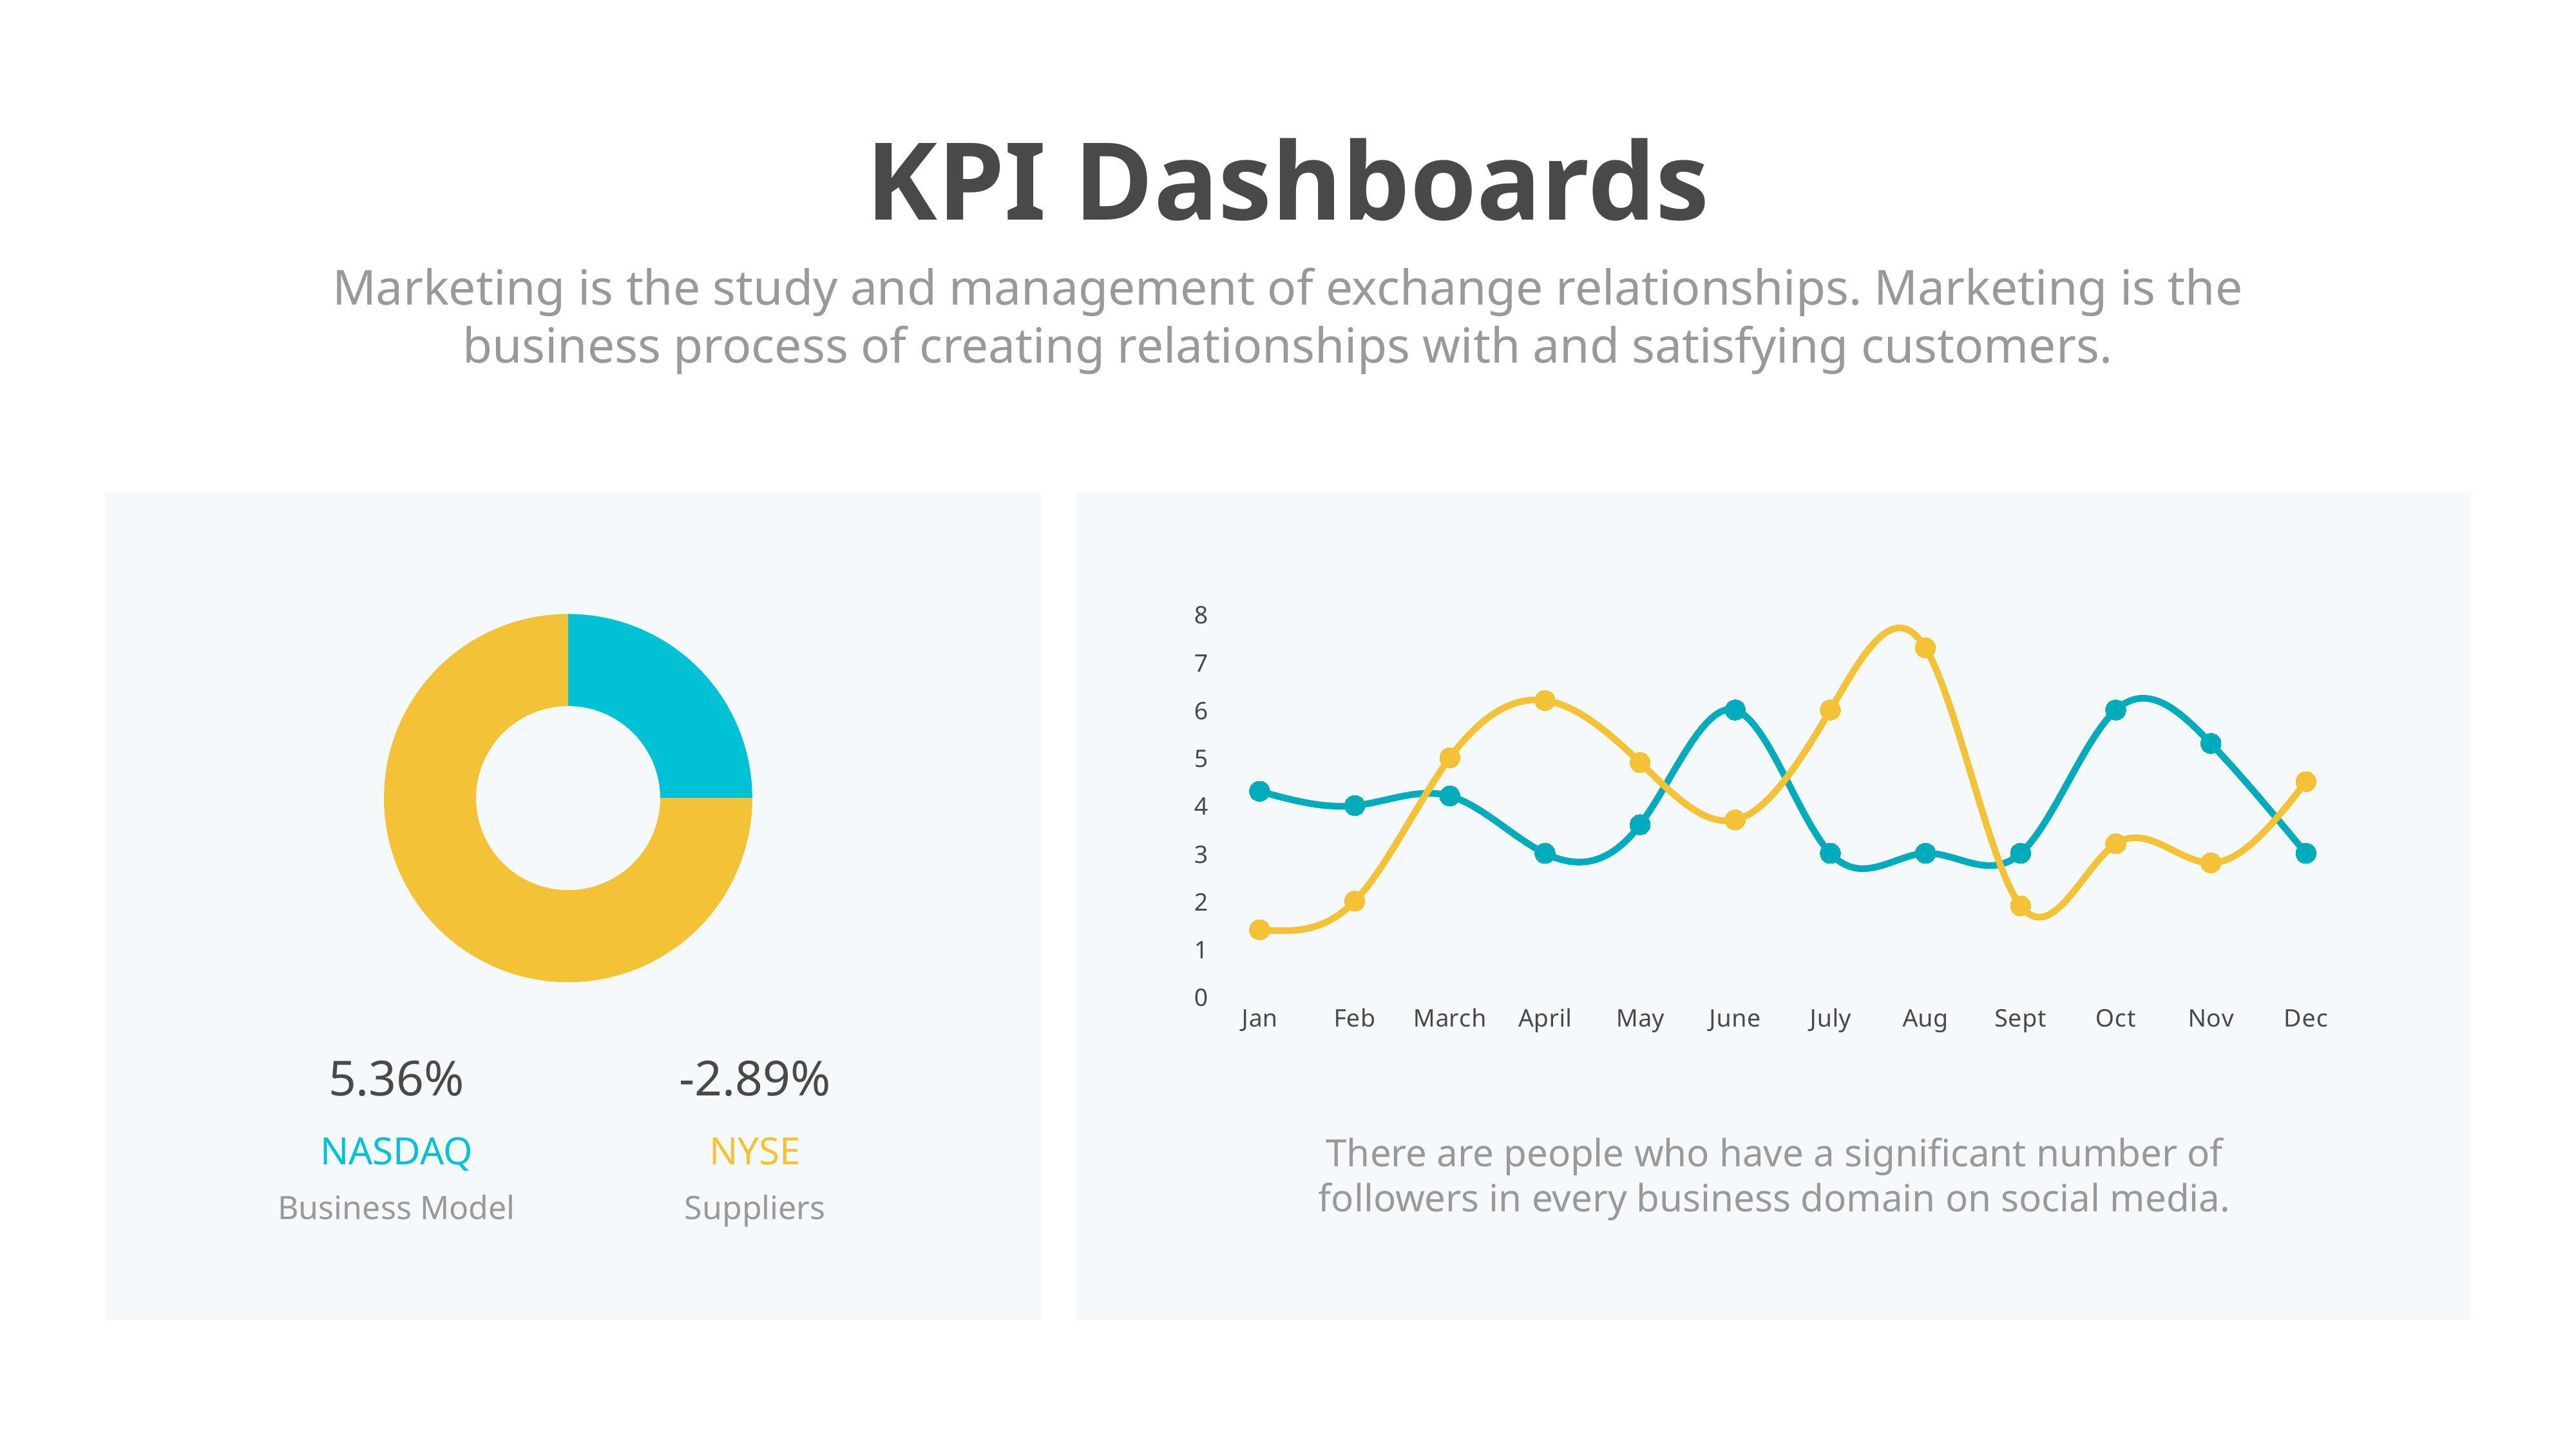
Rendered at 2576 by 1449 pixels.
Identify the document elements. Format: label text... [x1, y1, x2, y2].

chart [1170, 589, 2378, 1043]
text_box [281, 108, 2295, 379]
text_box [1076, 492, 2472, 1321]
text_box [255, 606, 854, 1226]
text_box [104, 492, 1042, 1321]
text_box There are people who have a significant number of followers in every business domain on social media. [1253, 1124, 2296, 1224]
